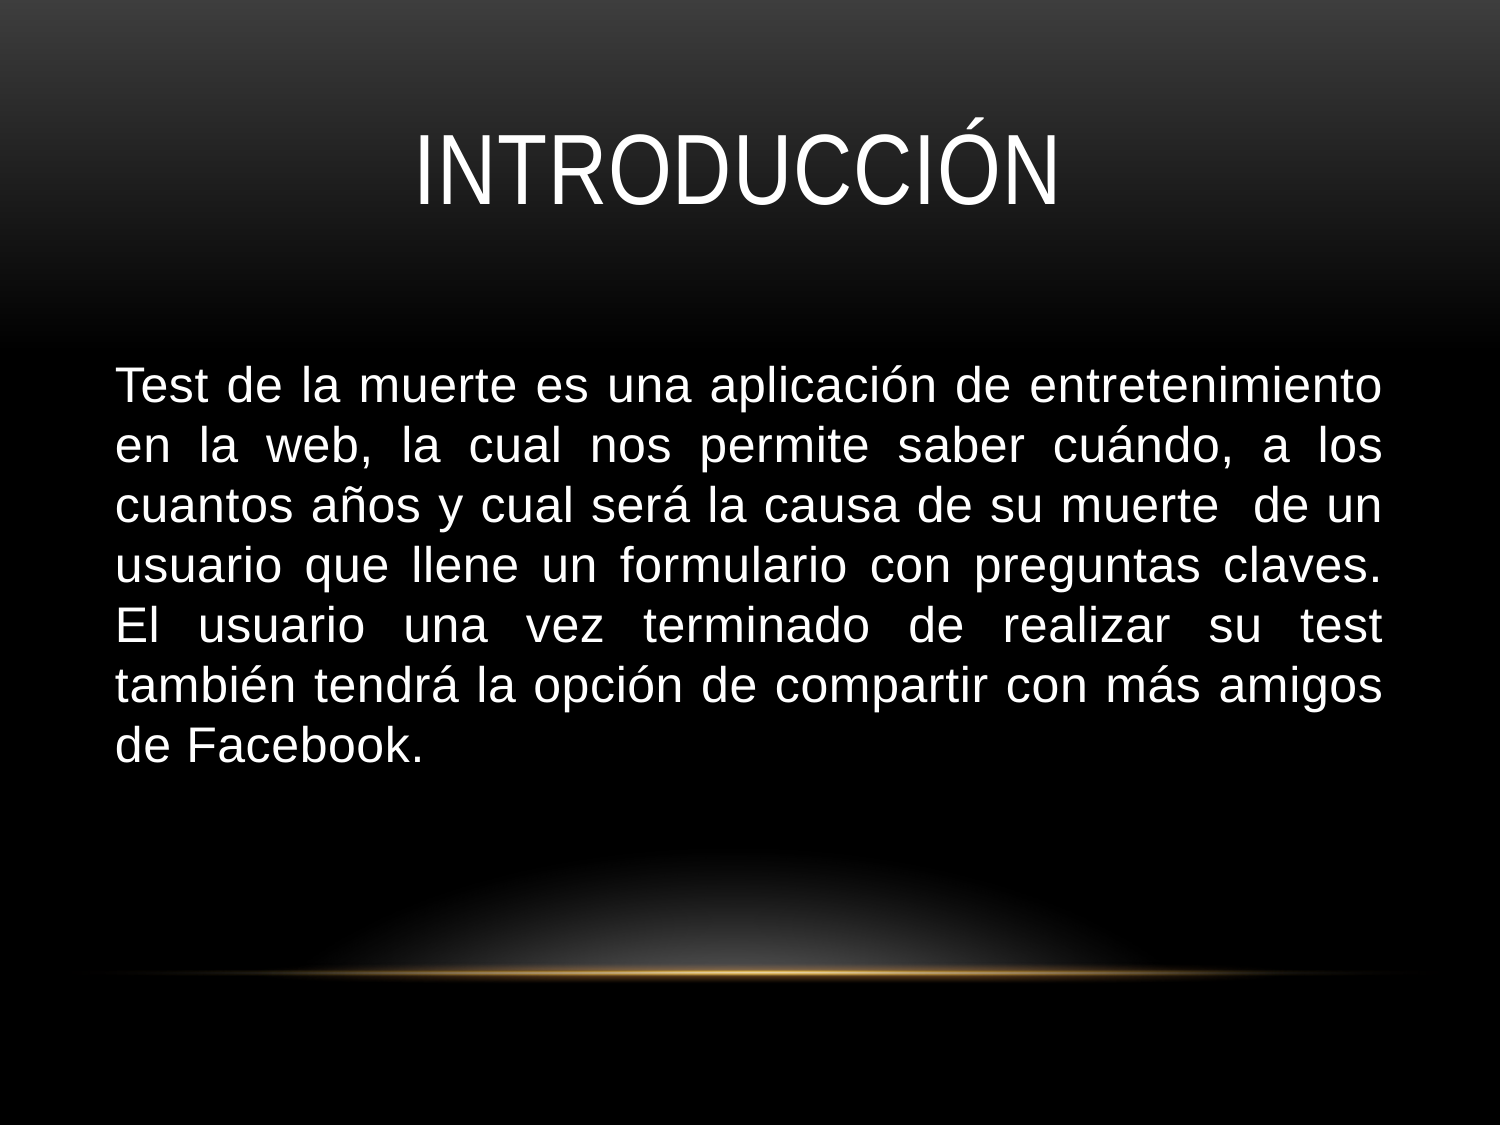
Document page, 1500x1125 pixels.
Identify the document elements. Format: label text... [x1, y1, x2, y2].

picture [0, 0, 1500, 1125]
list Test de la muerte es una aplicación de entretenimiento en la web, la cual nos permite saber cuándo, a los cuantos años y cual será la causa de su muerte de un usuario que llene un formulario con preguntas claves. El usuario una vez terminado de realizar su test también tendrá la opción de compartir con más amigos de Facebook. [99, 262, 1400, 938]
title INTRODUCCIÓN [99, 45, 1400, 233]
